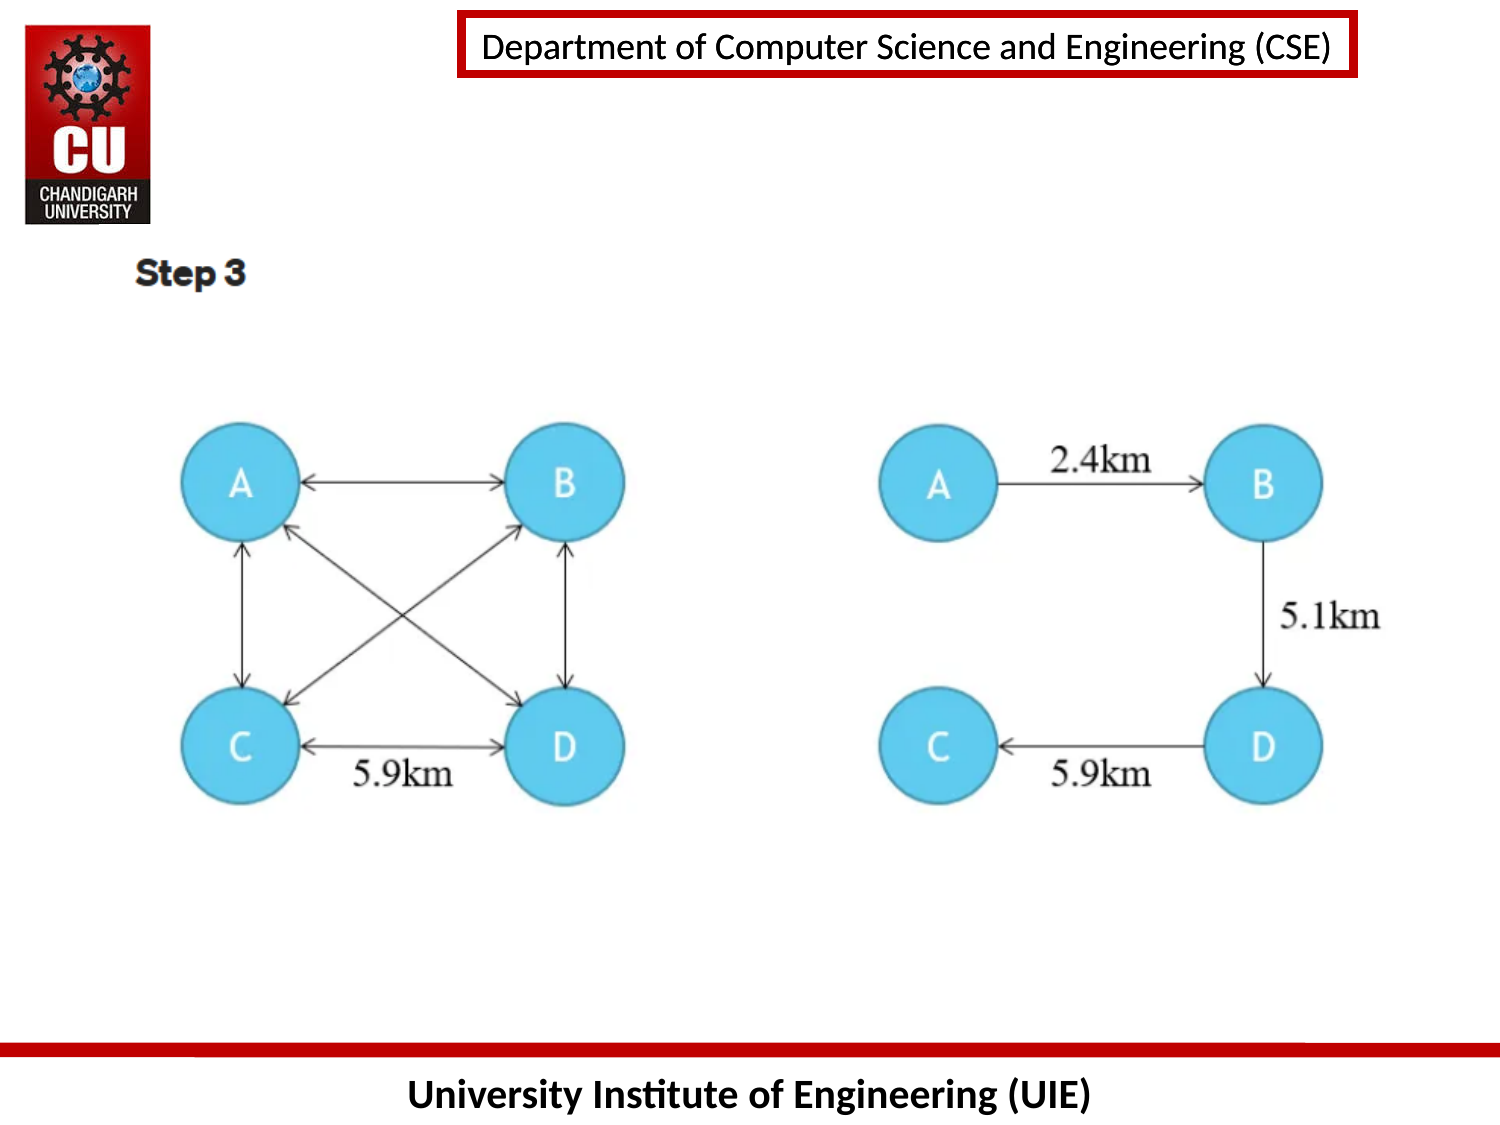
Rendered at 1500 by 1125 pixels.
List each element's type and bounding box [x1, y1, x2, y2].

picture [24, 24, 1417, 888]
